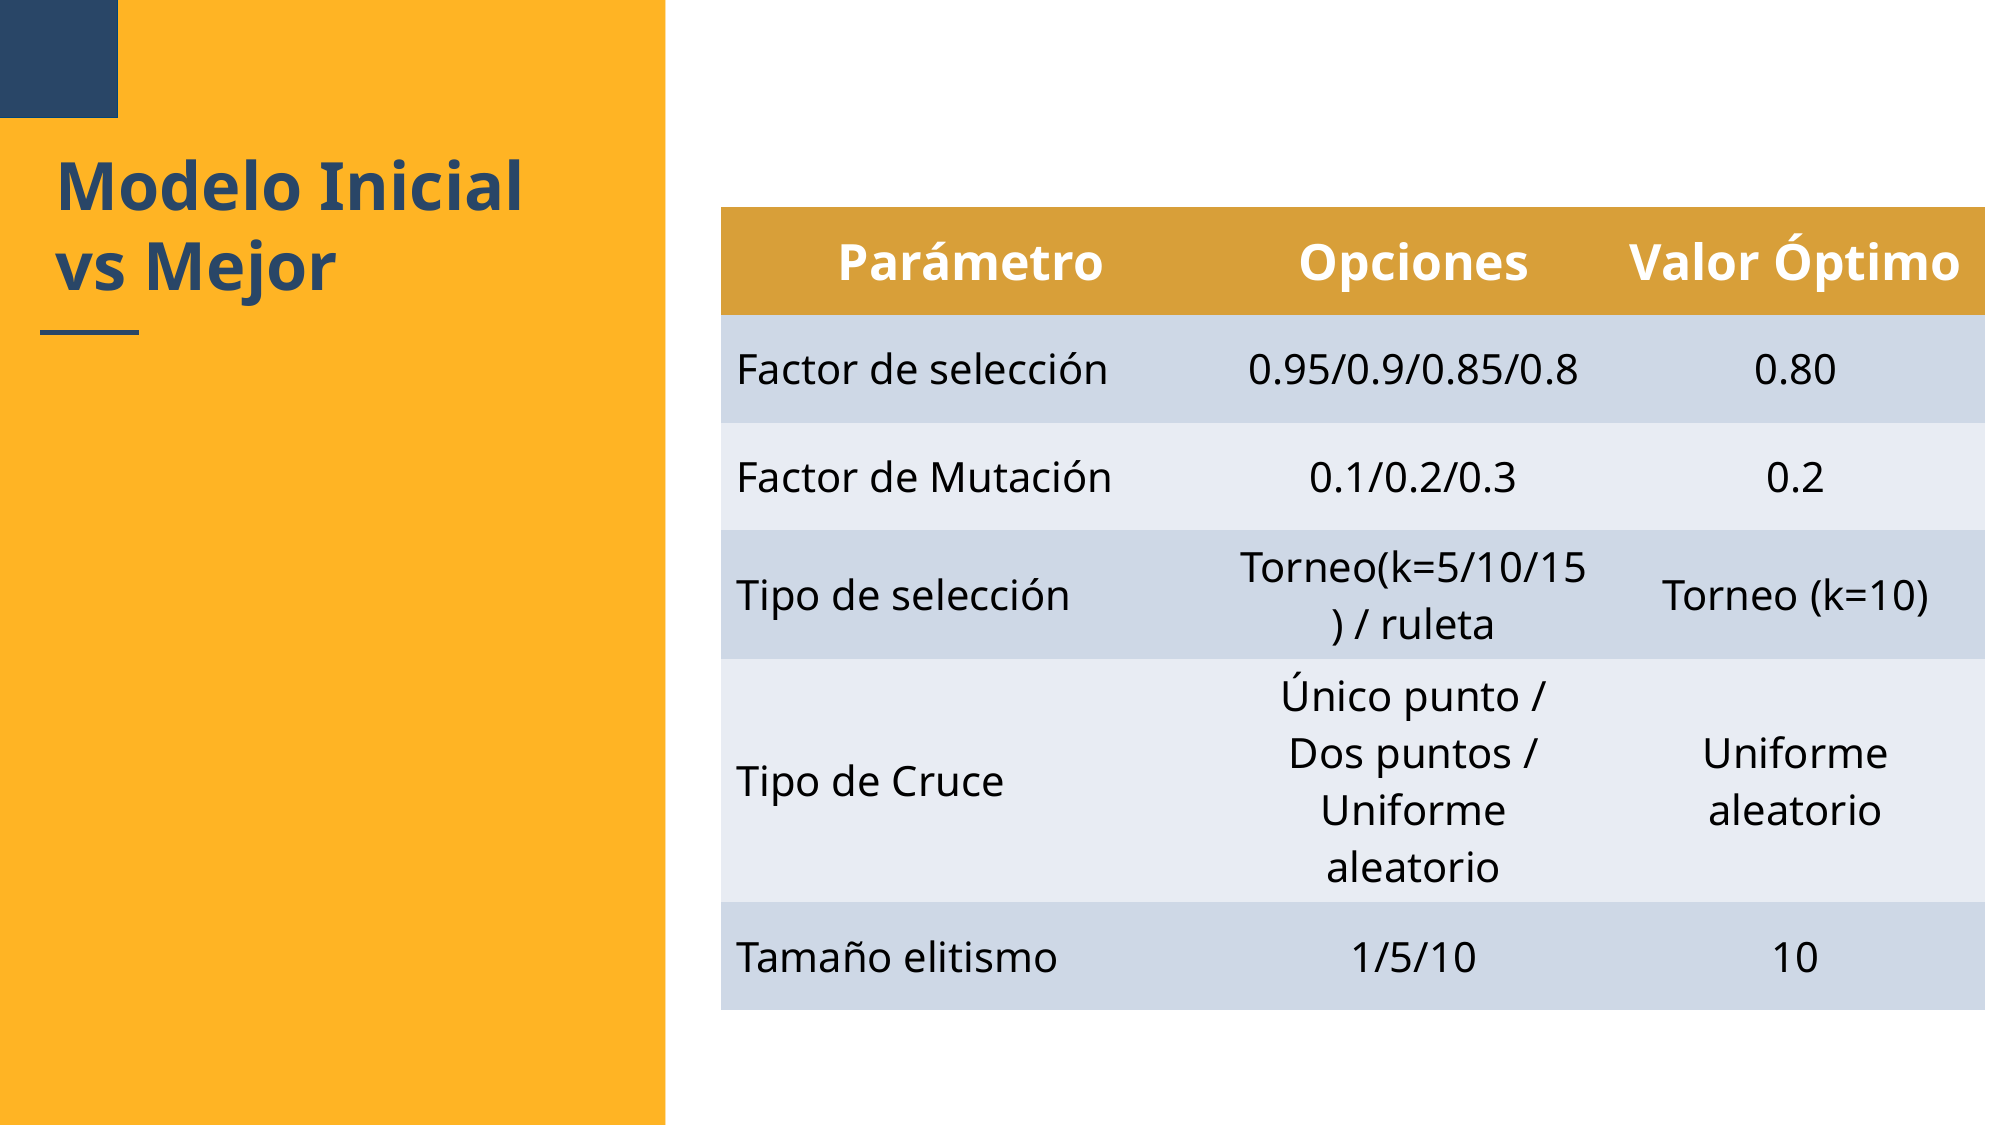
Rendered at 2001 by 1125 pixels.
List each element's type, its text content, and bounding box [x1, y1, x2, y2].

table_cell 0.95/0.9/0.85/0.8 [1221, 315, 1607, 423]
table_cell Tipo de Cruce [721, 659, 1221, 902]
table_cell 0.80 [1607, 315, 1985, 423]
table_cell Torneo (k=10) [1607, 530, 1985, 659]
table_header Opciones [1221, 207, 1607, 315]
table_cell Uniforme aleatorio [1607, 659, 1985, 902]
table_cell Único punto / Dos puntos / Uniforme aleatorio [1221, 659, 1607, 902]
table_cell Torneo(k=5/10/15) / ruleta [1221, 530, 1607, 659]
table_cell 0.2 [1607, 423, 1985, 530]
table_header Valor Óptimo [1607, 207, 1985, 315]
table_header Parámetro [721, 207, 1221, 315]
title Modelo Inicial vs Mejor [40, 172, 637, 320]
table_cell Factor de selección [721, 315, 1221, 423]
table_cell Factor de Mutación [721, 423, 1221, 530]
table_cell 0.1/0.2/0.3 [1221, 423, 1607, 530]
table_cell Tamaño elitismo [721, 902, 1221, 1010]
table_cell 10 [1607, 902, 1985, 1010]
table_cell Tipo de selección [721, 530, 1221, 659]
table_cell 1/5/10 [1221, 902, 1607, 1010]
